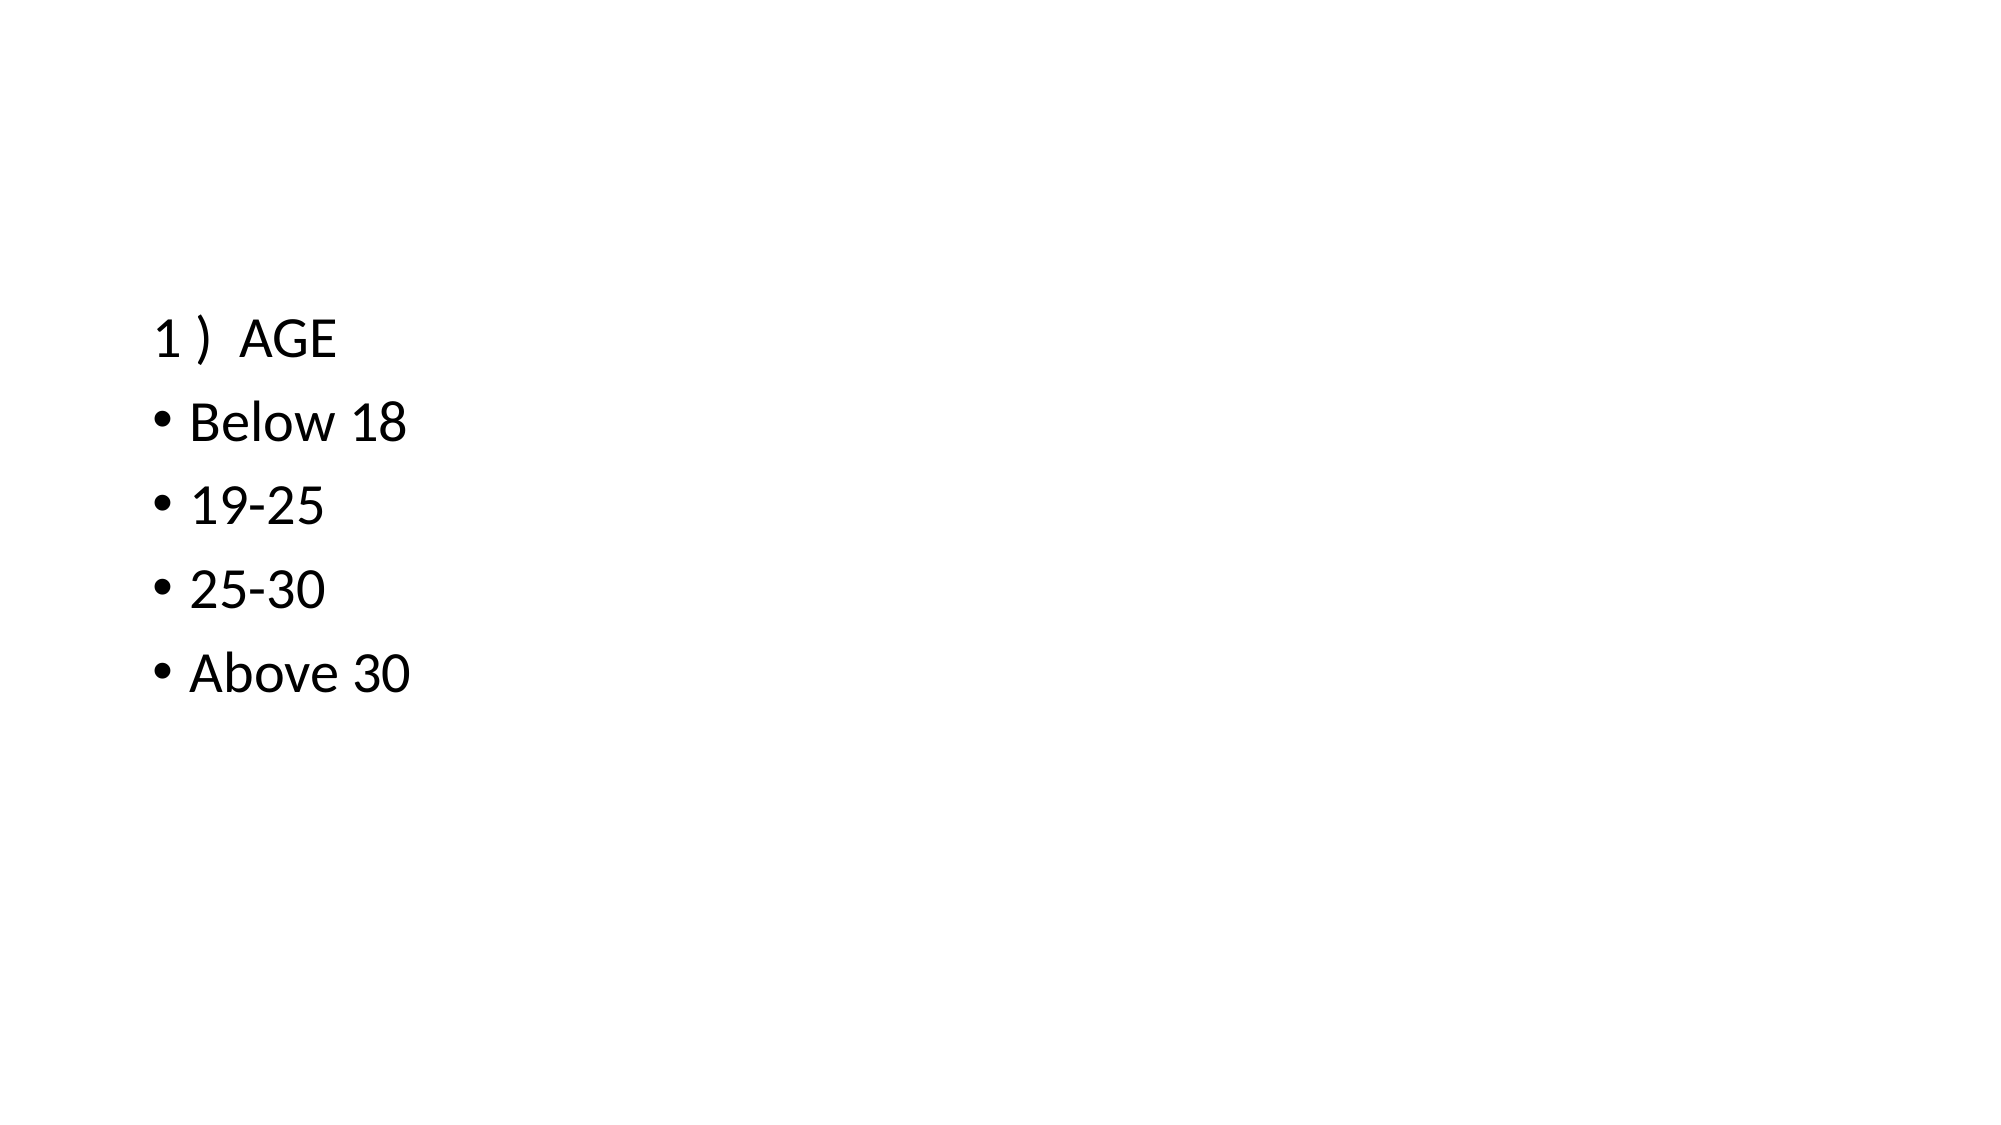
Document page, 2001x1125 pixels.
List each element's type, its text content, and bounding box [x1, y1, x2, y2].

list 1 ) AGE Below 18 19-25 25-30 Above 30 [137, 299, 1863, 1014]
